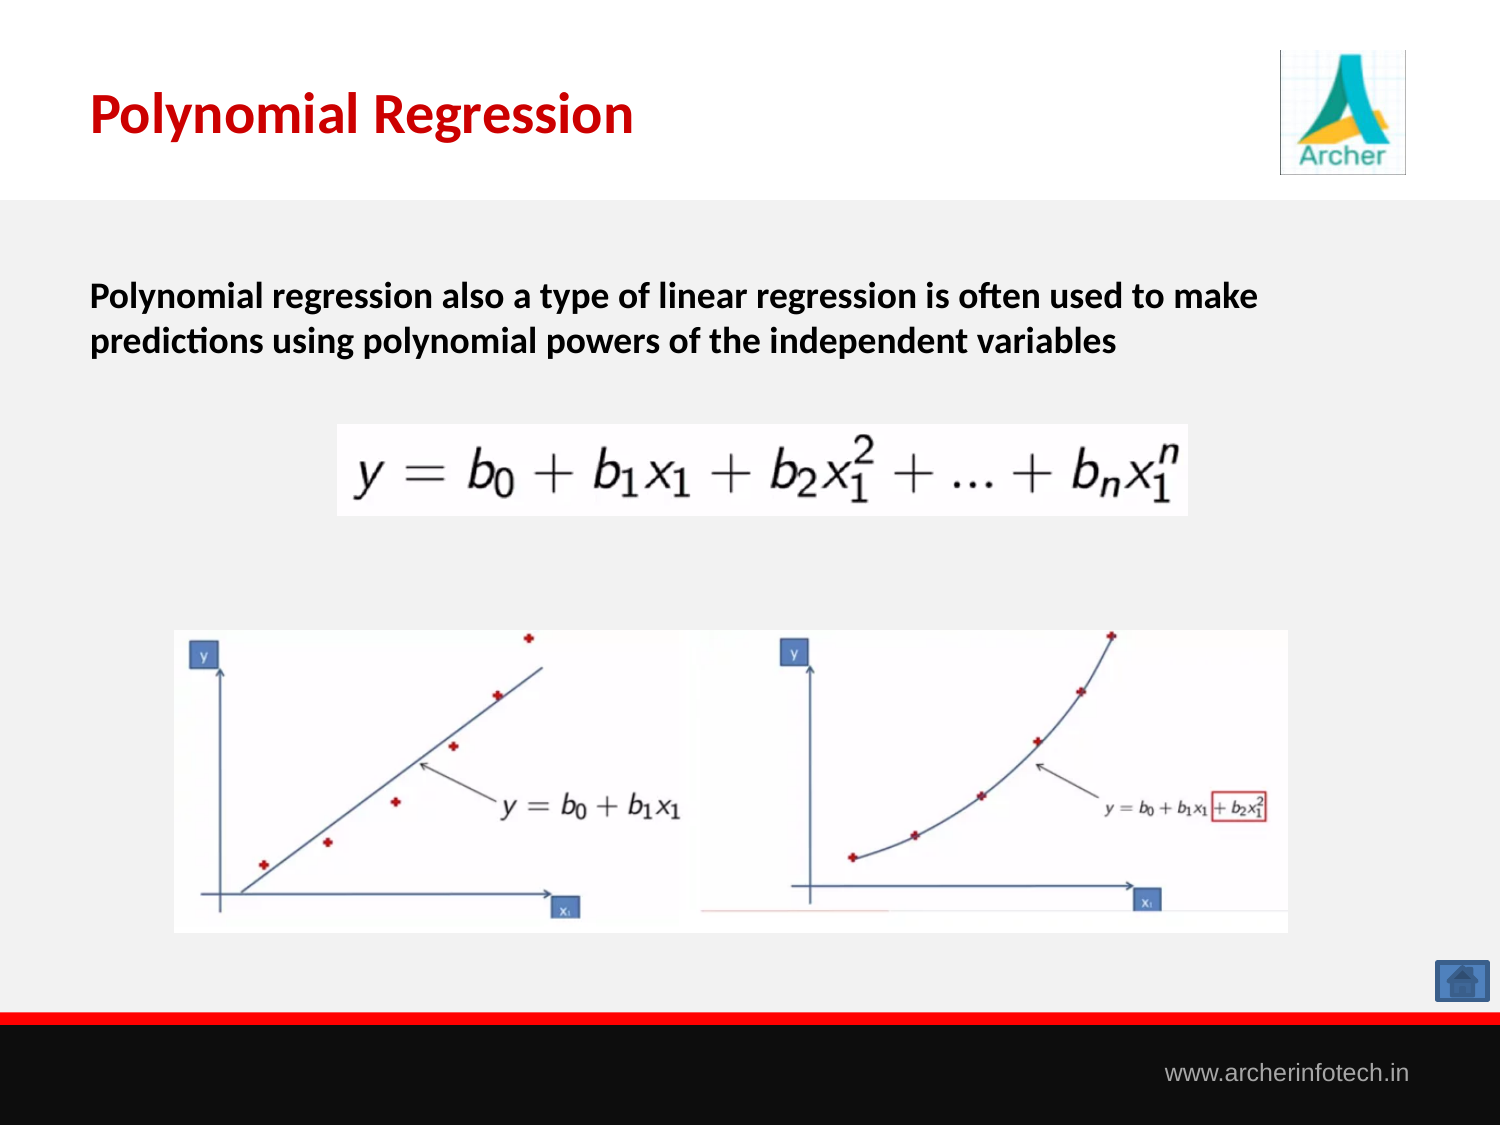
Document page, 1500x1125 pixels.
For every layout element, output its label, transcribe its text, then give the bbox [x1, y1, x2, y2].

picture [337, 424, 1188, 516]
title Polynomial Regression [75, 45, 1063, 175]
text_box [1435, 960, 1490, 1002]
picture [174, 630, 1288, 934]
text_box Polynomial regression also a type of linear regression is often used to make predictions using polynomial powers of the independent variables [75, 263, 1450, 369]
picture [1280, 50, 1406, 175]
